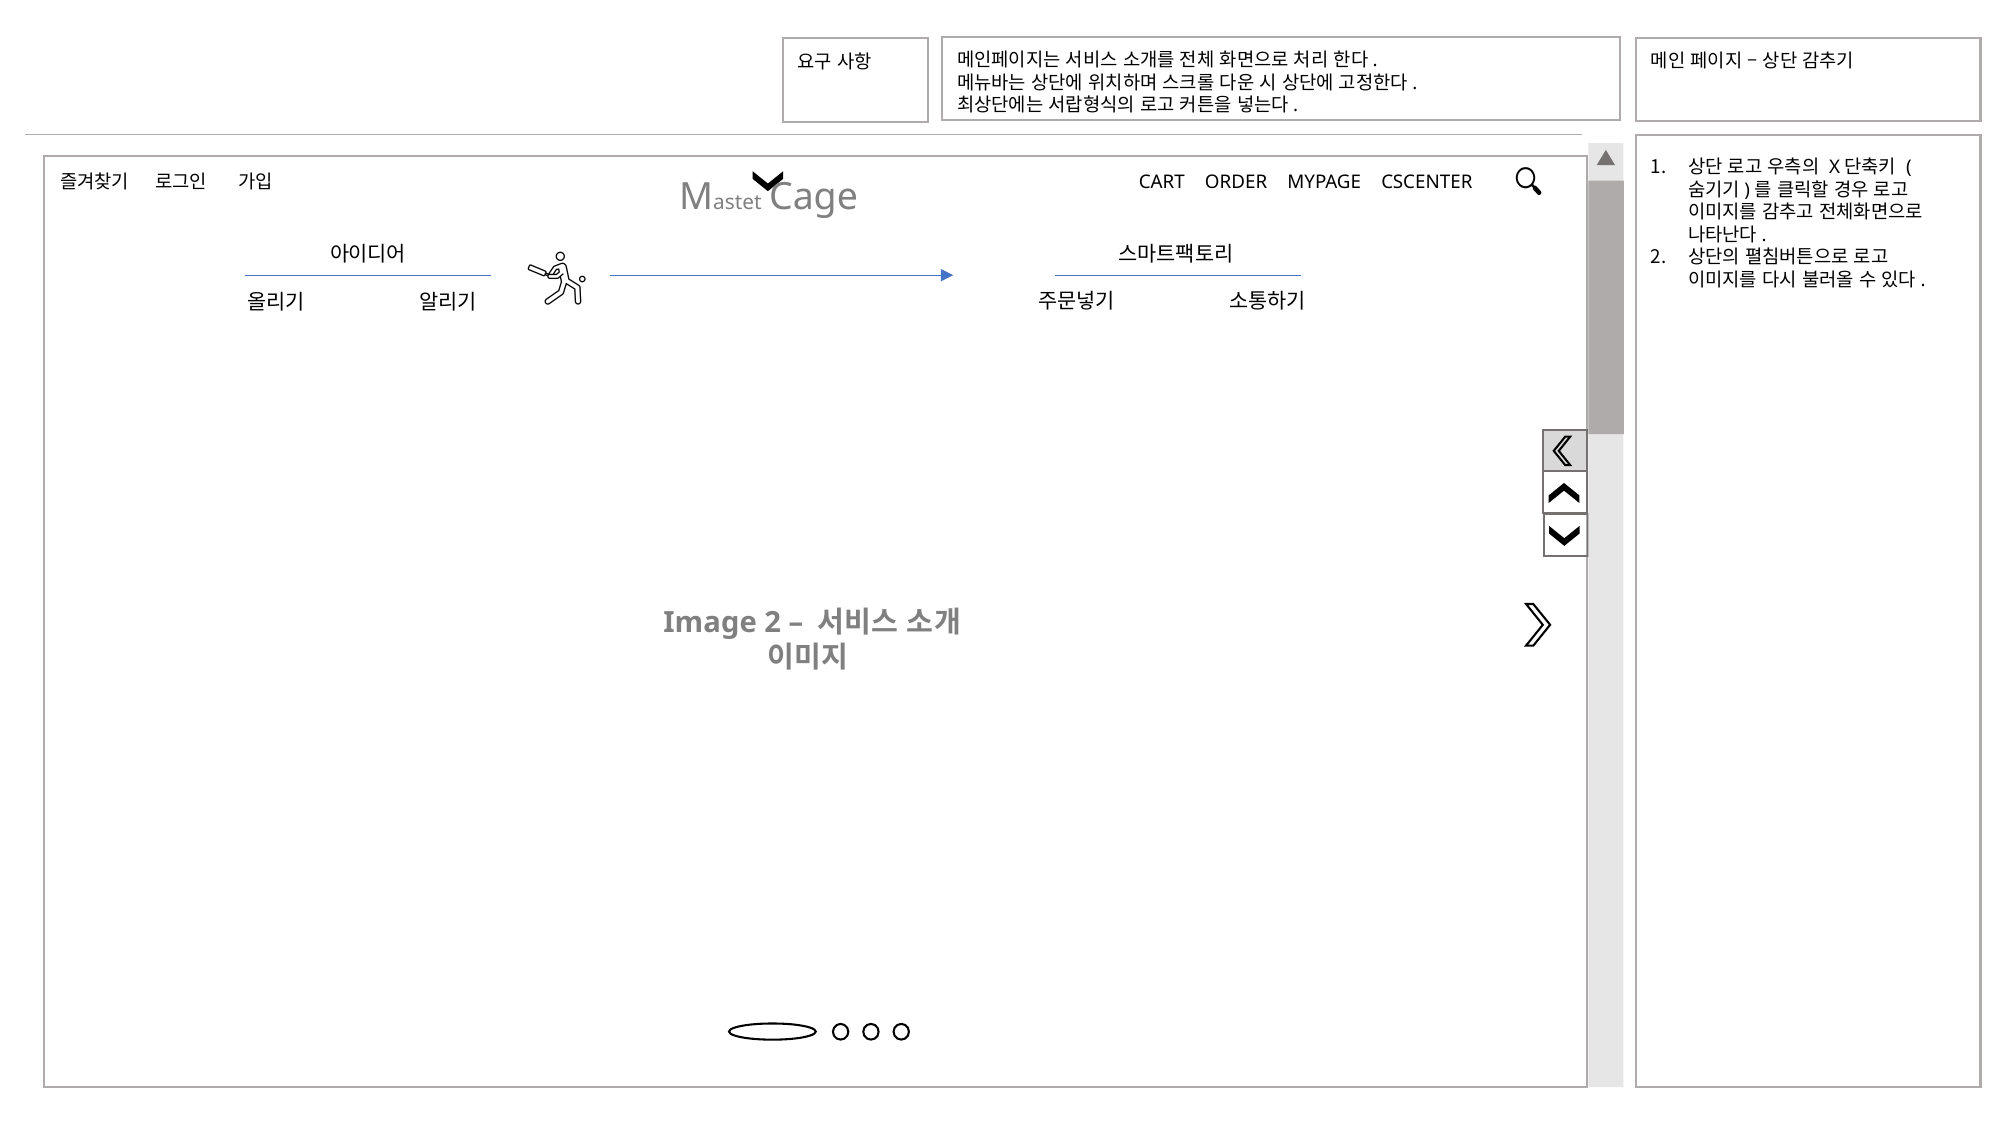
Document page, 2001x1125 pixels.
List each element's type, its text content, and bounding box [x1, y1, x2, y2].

text_box [727, 1022, 818, 1041]
text_box [1523, 602, 1552, 647]
text_box 즐겨찾기 로그인 가입 [45, 162, 490, 200]
text_box [1587, 435, 1624, 1088]
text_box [167, 233, 1366, 322]
picture [1513, 164, 1544, 198]
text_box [1542, 429, 1587, 471]
text_box [1587, 173, 1624, 180]
text_box Image 2 – 서비스 소개 이미지 [631, 596, 994, 681]
text_box [831, 1022, 850, 1041]
text_box [1587, 180, 1625, 435]
text_box [862, 1022, 880, 1041]
text_box Mastet Cage [591, 164, 954, 225]
text_box 메인 페이지 – 상단 감추기 [1636, 41, 1943, 80]
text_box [782, 38, 929, 122]
text_box 1 [1635, 37, 1982, 122]
text_box [1587, 142, 1624, 173]
text_box [43, 155, 1587, 1088]
text_box [1594, 147, 1617, 167]
text_box [1635, 134, 1982, 1088]
text_box CART ORDER MYPAGE CSCENTER [1124, 162, 1568, 200]
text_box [1542, 471, 1588, 513]
text_box 상단 로고 우측의 X단축키 (숨기기)를 클릭할 경우 로고 이미지를 감추고 전체화면으로 나타난다. 상단의 펼침버튼으로 로고 이미지를 다시 불러올 수 있다. [1635, 147, 1971, 297]
text_box [892, 1022, 910, 1041]
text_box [1544, 514, 1589, 556]
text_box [942, 36, 1621, 125]
